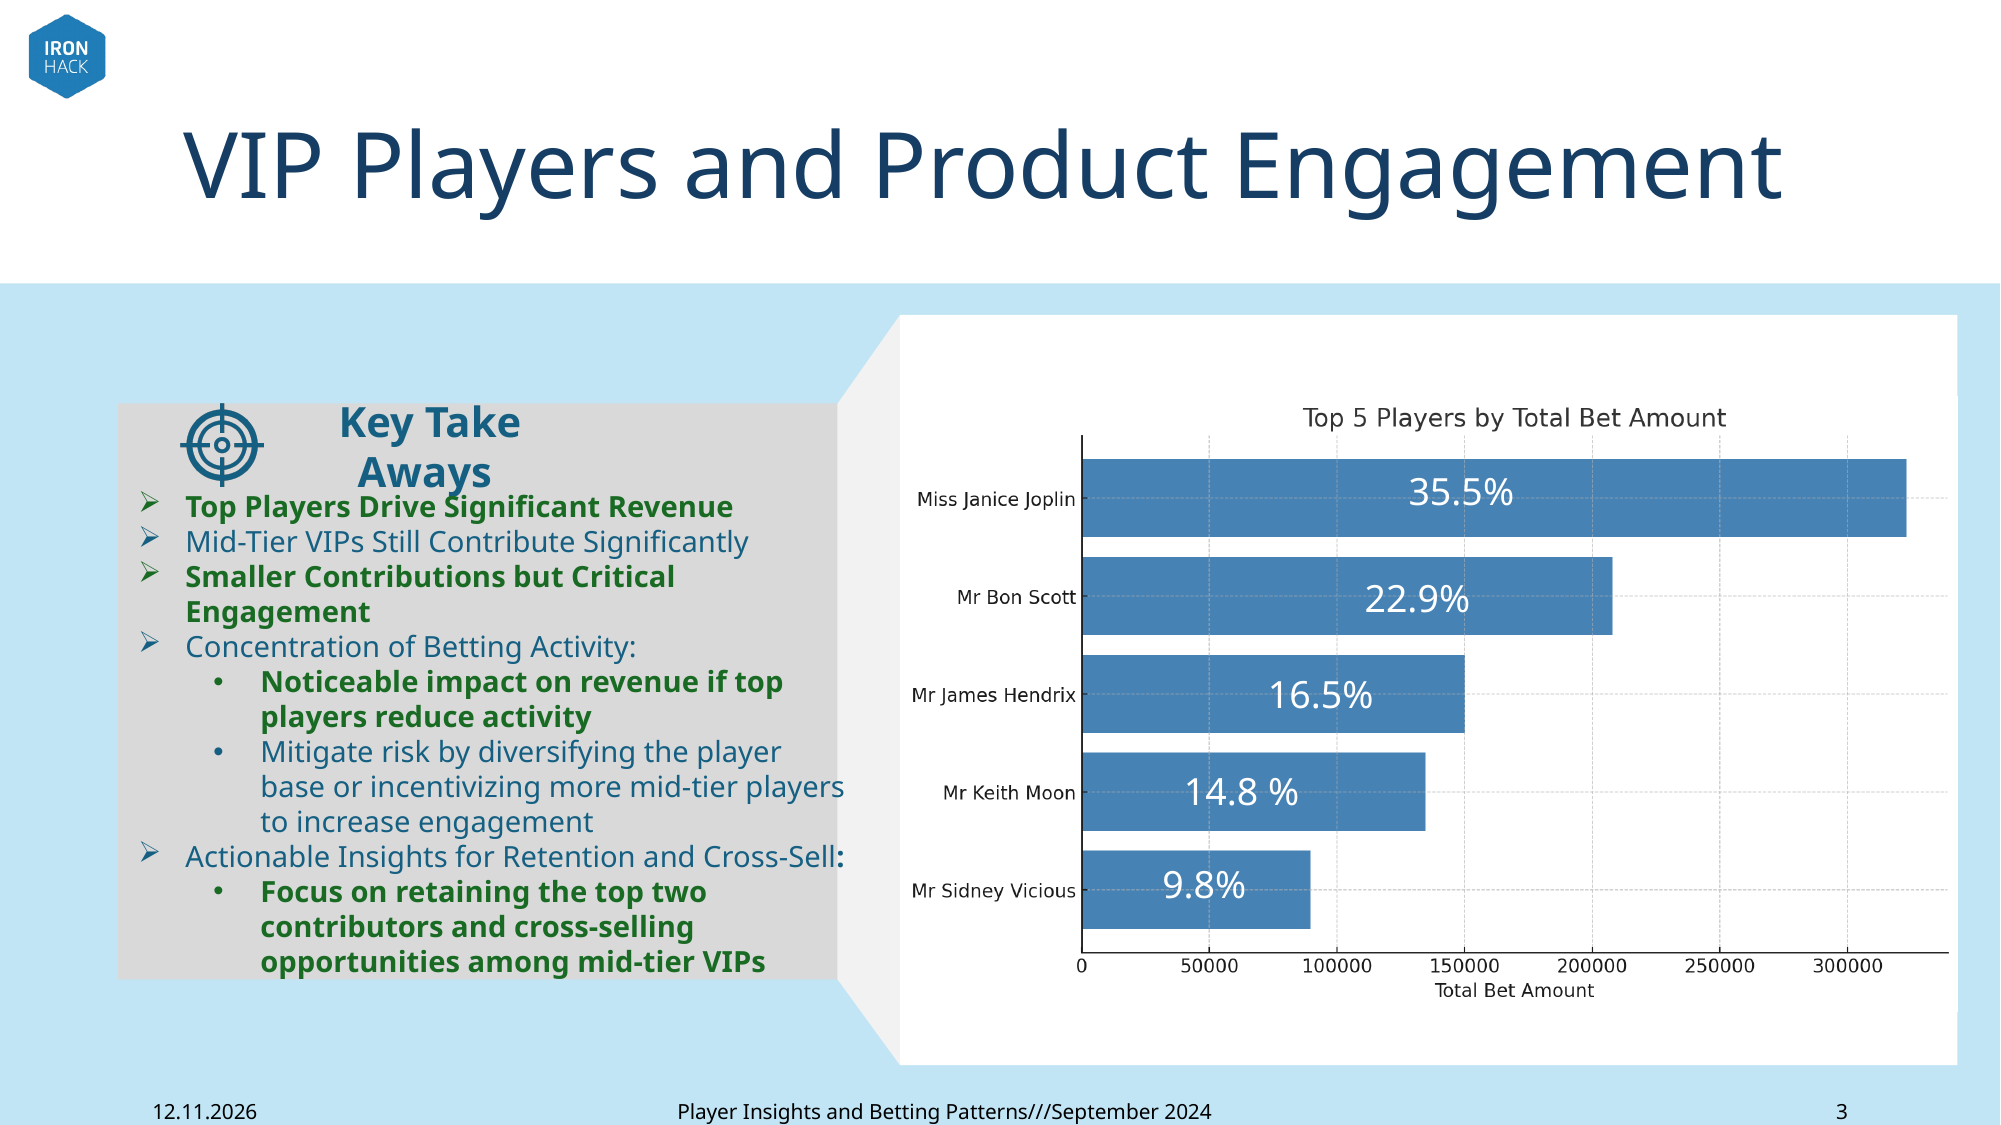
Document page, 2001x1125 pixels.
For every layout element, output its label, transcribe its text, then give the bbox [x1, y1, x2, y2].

text_box [898, 313, 1959, 1067]
text_box VIP Players and Product Engagement [168, 59, 1894, 278]
slide_number 3 [1412, 1091, 1863, 1116]
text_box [117, 314, 901, 1066]
picture [28, 13, 107, 99]
footer Player Insights and Betting Patterns///September 2024 [662, 1091, 1338, 1116]
picture [899, 396, 1958, 1012]
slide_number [137, 1091, 588, 1116]
